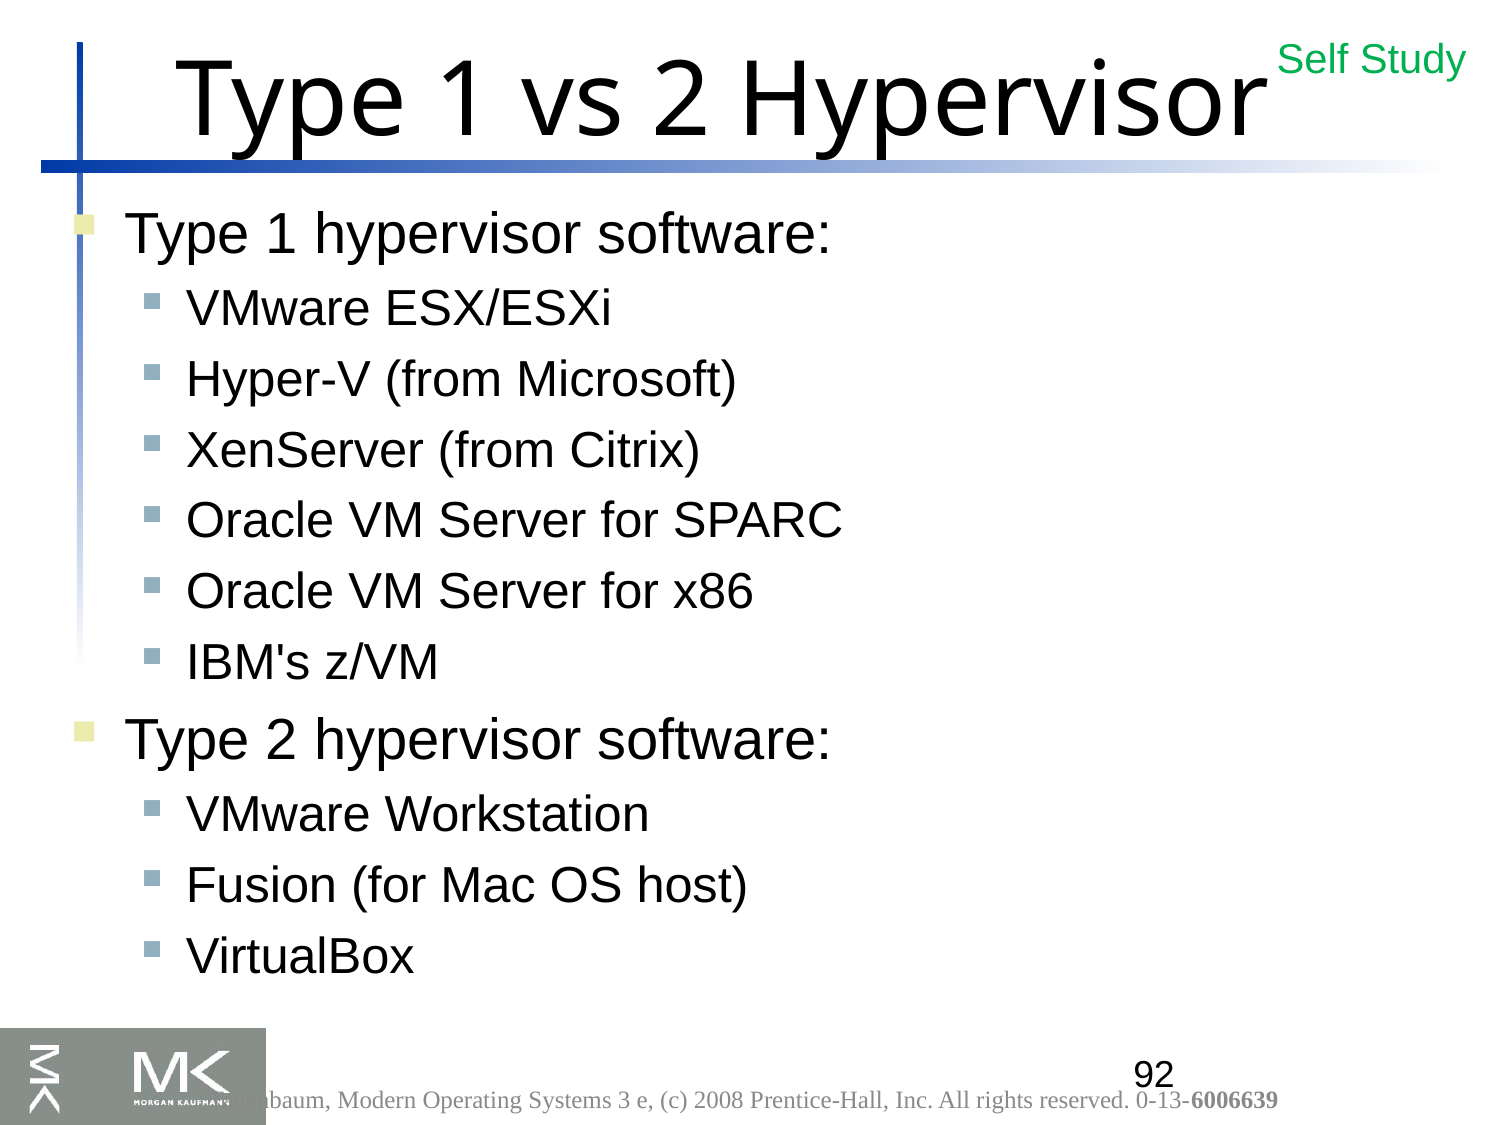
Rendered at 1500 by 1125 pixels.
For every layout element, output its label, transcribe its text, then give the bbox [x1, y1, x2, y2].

text_box Type 1 vs 2 Hypervisor [0, 0, 1500, 188]
slide_number 92 [1118, 1042, 1469, 1103]
list Type 1 hypervisor software: VMware ESX/ESXi Hyper-V (from Microsoft) XenServer (from Citrix) Oracle VM Server for SPARC Oracle VM Server for x86 IBM's z/VM Type 2 hypervisor software: VMware Workstation Fusion (for Mac OS host) VirtualBox [56, 187, 1459, 999]
text_box Self Study [1261, 23, 1499, 89]
text_box Tanenbaum, Modern Operating Systems 3 e, (c) 2008 Prentice-Hall, Inc. All rights reserved. 0-13-6006639 [29, 1077, 1459, 1120]
picture [0, 1028, 266, 1125]
